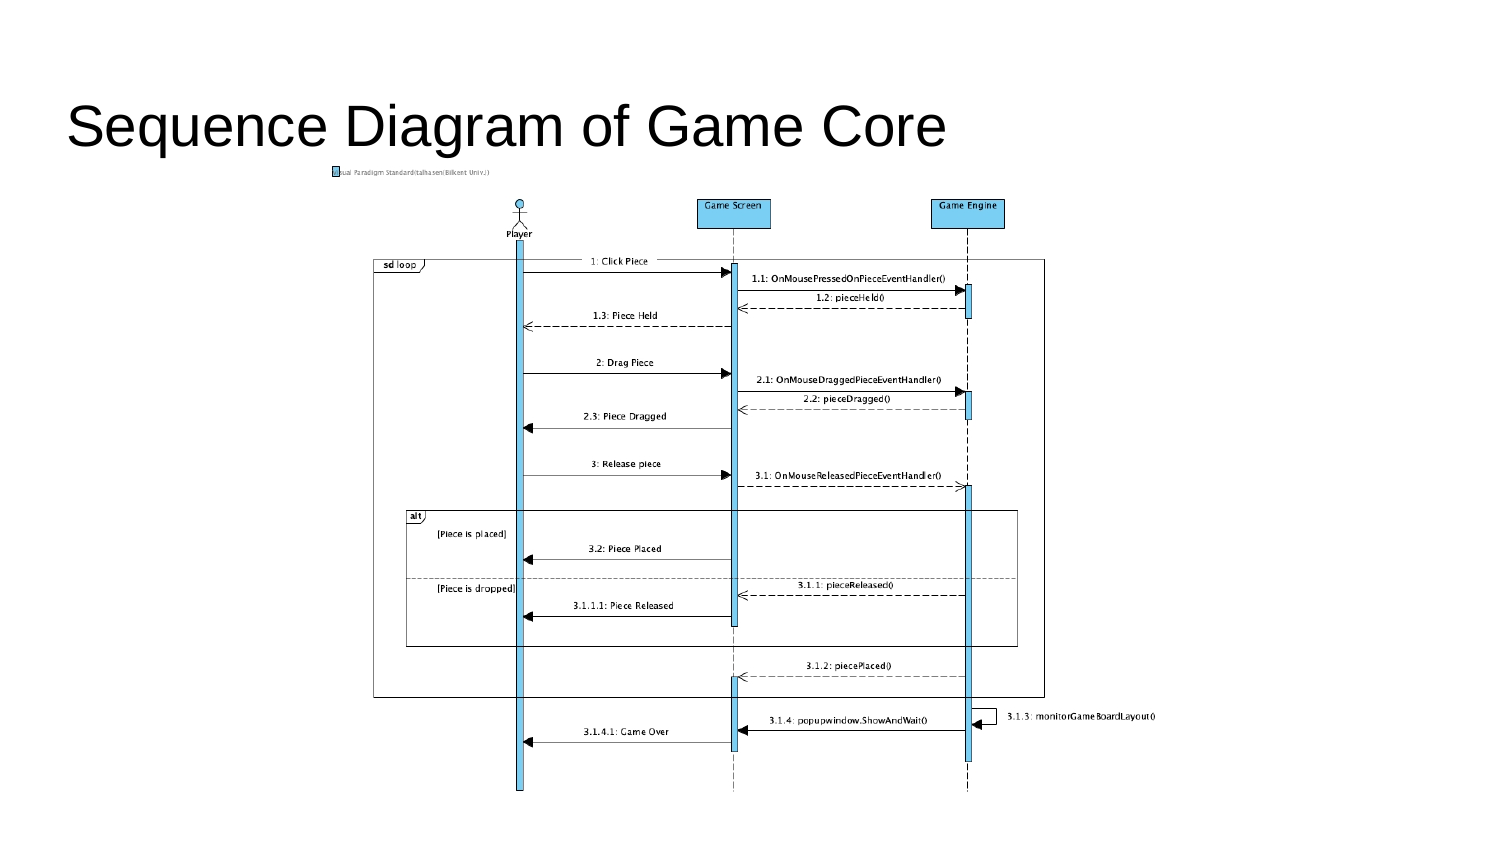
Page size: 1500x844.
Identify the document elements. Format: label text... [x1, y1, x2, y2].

title Sequence Diagram of Game Core [51, 72, 1449, 167]
picture [332, 166, 1168, 794]
